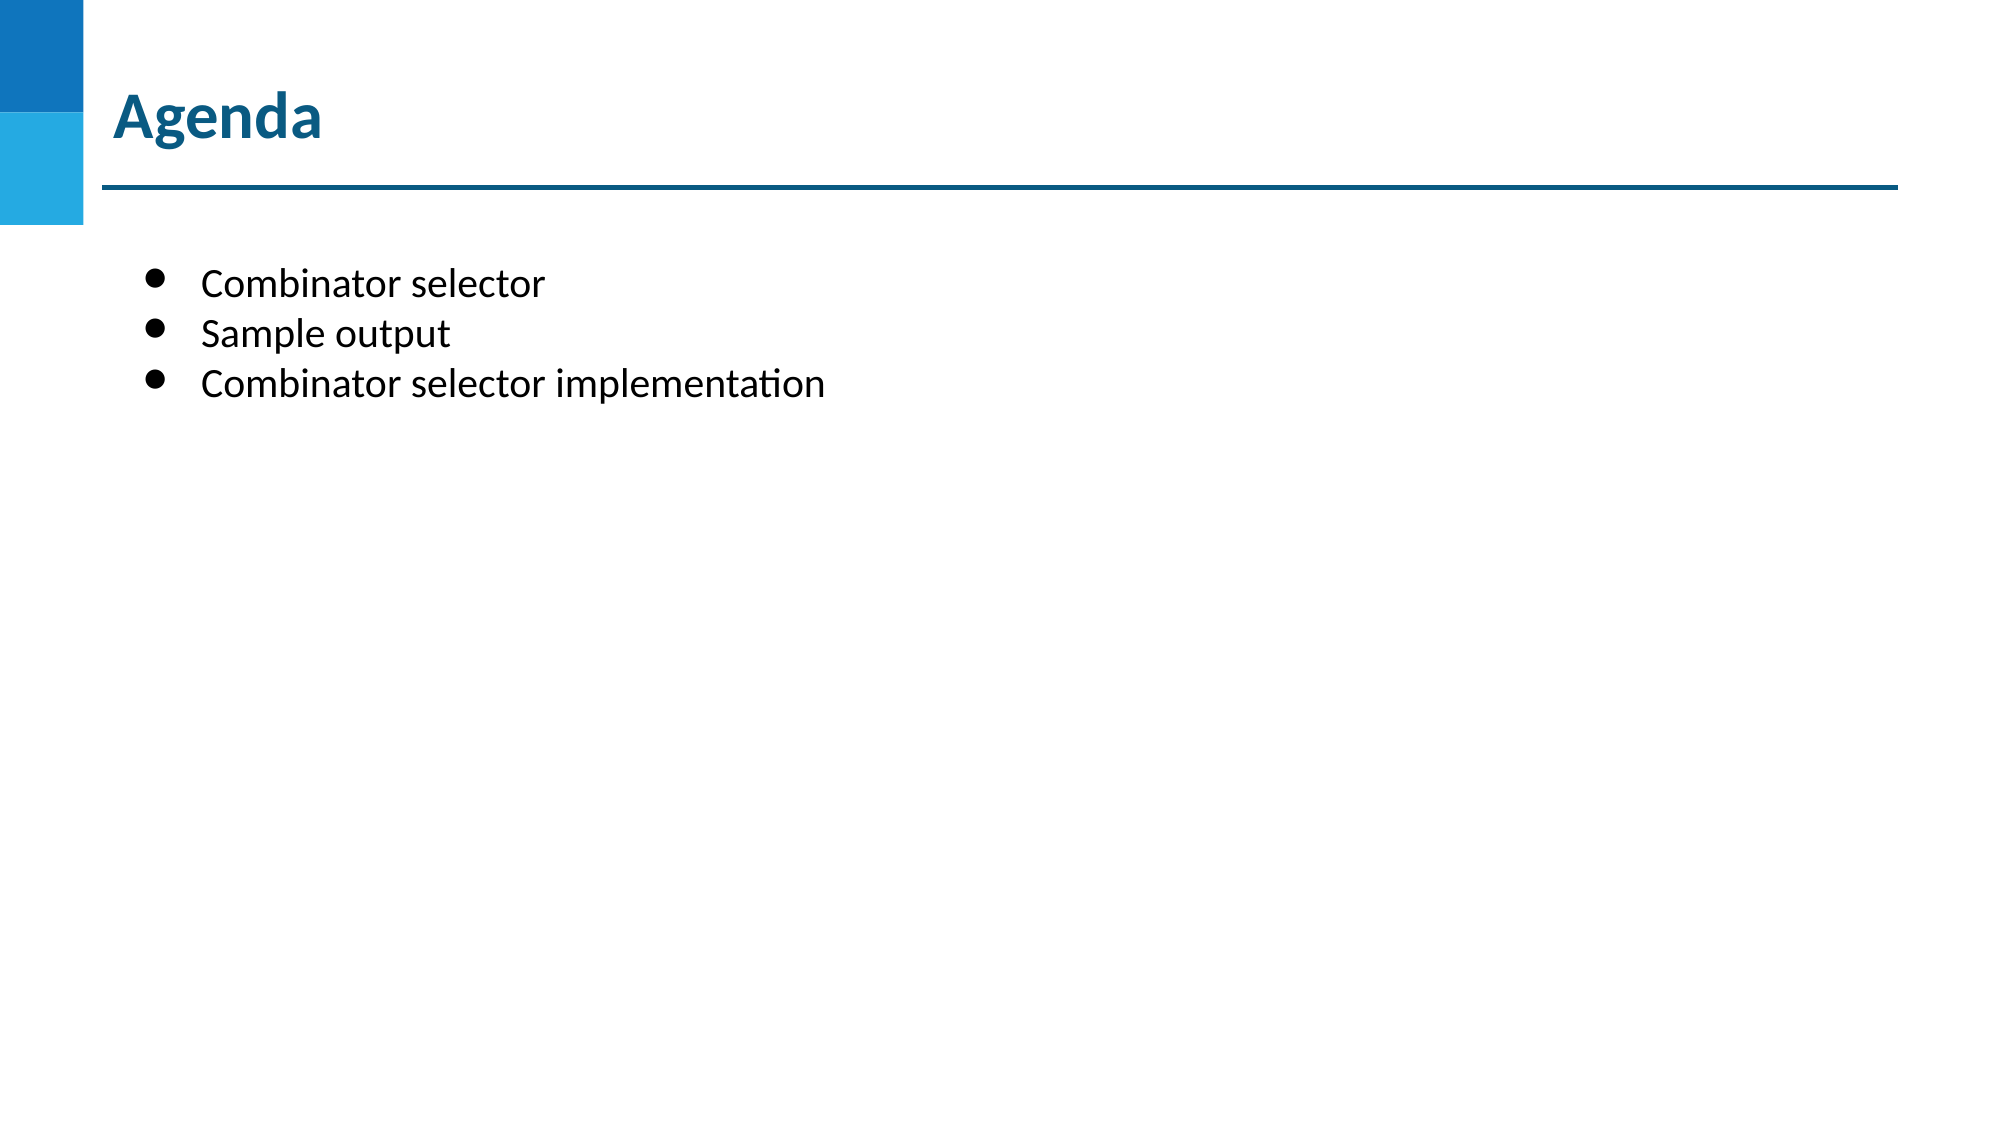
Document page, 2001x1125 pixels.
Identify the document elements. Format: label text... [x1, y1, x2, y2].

text_box Combinator selector Sample output Combinator selector implementation [111, 240, 1747, 421]
text_box Agenda [111, 68, 1907, 155]
